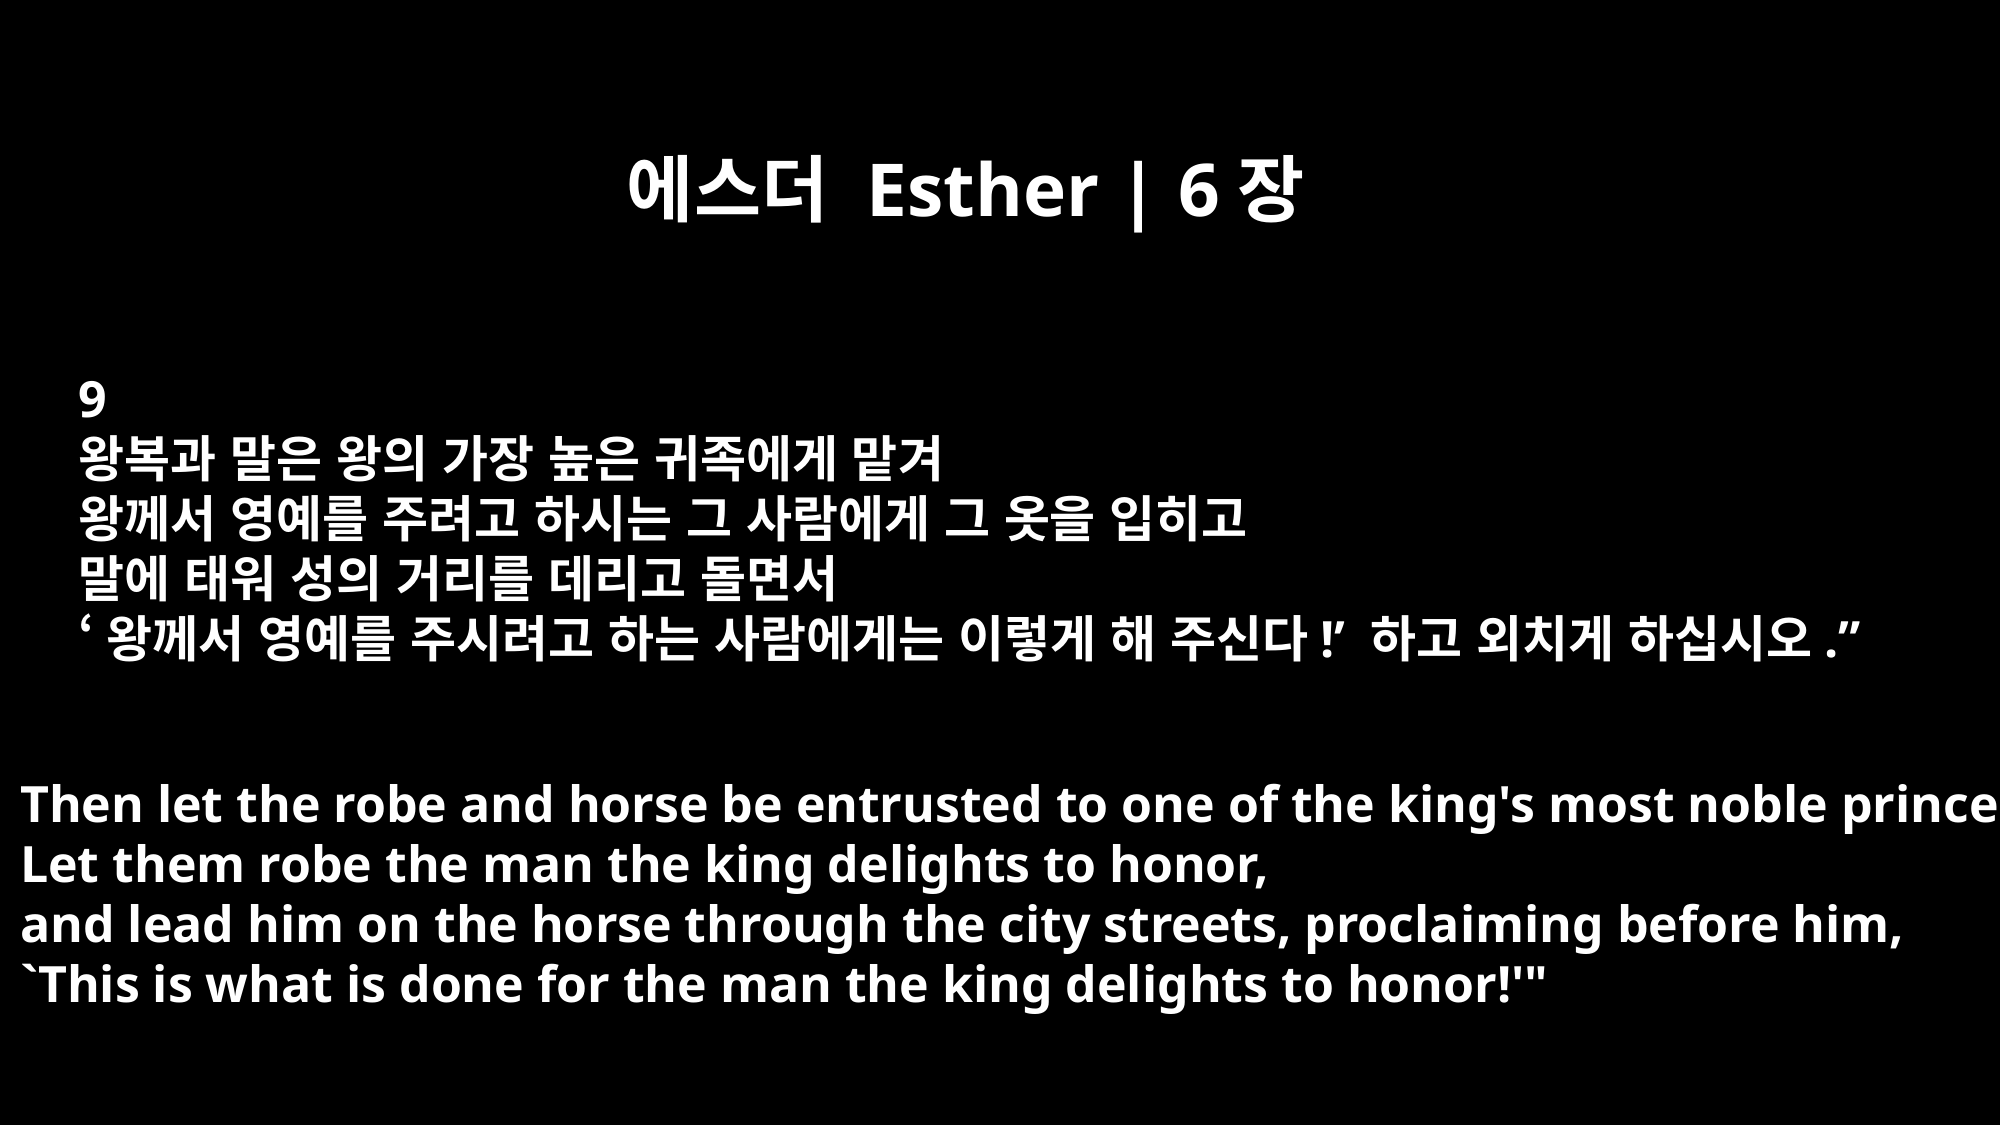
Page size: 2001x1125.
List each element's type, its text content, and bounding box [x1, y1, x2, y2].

text_box Then let the robe and horse be entrusted to one of the king's most noble princes. Let them robe the man the king delights to honor, and lead him on the horse through the city streets, proclaiming before him, `This is what is done for the man the king delights to honor!'" [5, 764, 2000, 1020]
text_box 에스더 Esther | 6장 [612, 136, 1320, 239]
text_box 9 왕복과 말은 왕의 가장 높은 귀족에게 맡겨 왕께서 영예를 주려고 하시는 그 사람에게 그 옷을 입히고 말에 태워 성의 거리를 데리고 돌면서 ‘왕께서 영예를 주시려고 하는 사람에게는 이렇게 해 주신다!’ 하고 외치게 하십시오.” [63, 359, 1876, 675]
